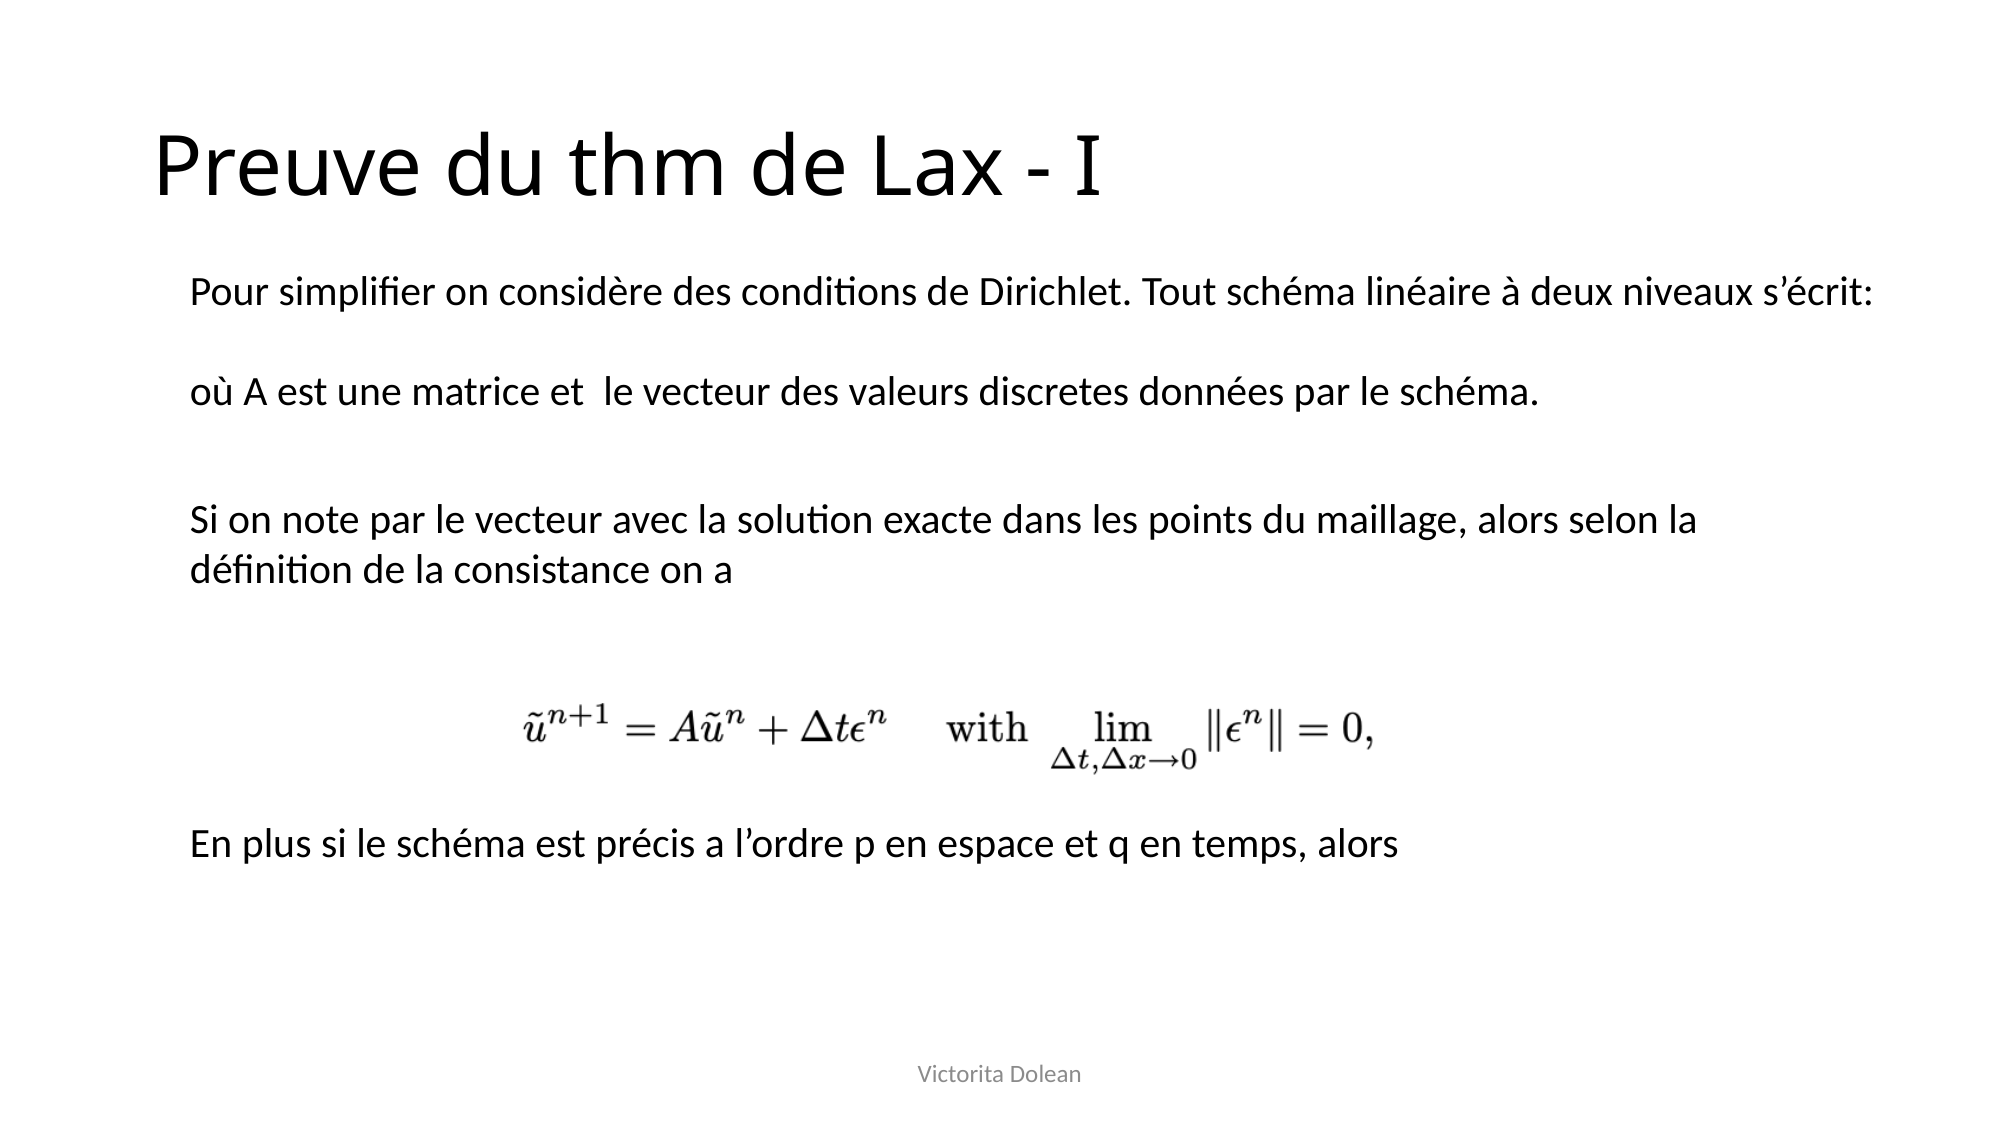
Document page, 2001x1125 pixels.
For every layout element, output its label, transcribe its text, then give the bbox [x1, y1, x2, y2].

footer Victorita Dolean [662, 1042, 1338, 1103]
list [492, 677, 1426, 796]
title Preuve du thm de Lax - I [137, 59, 1863, 278]
